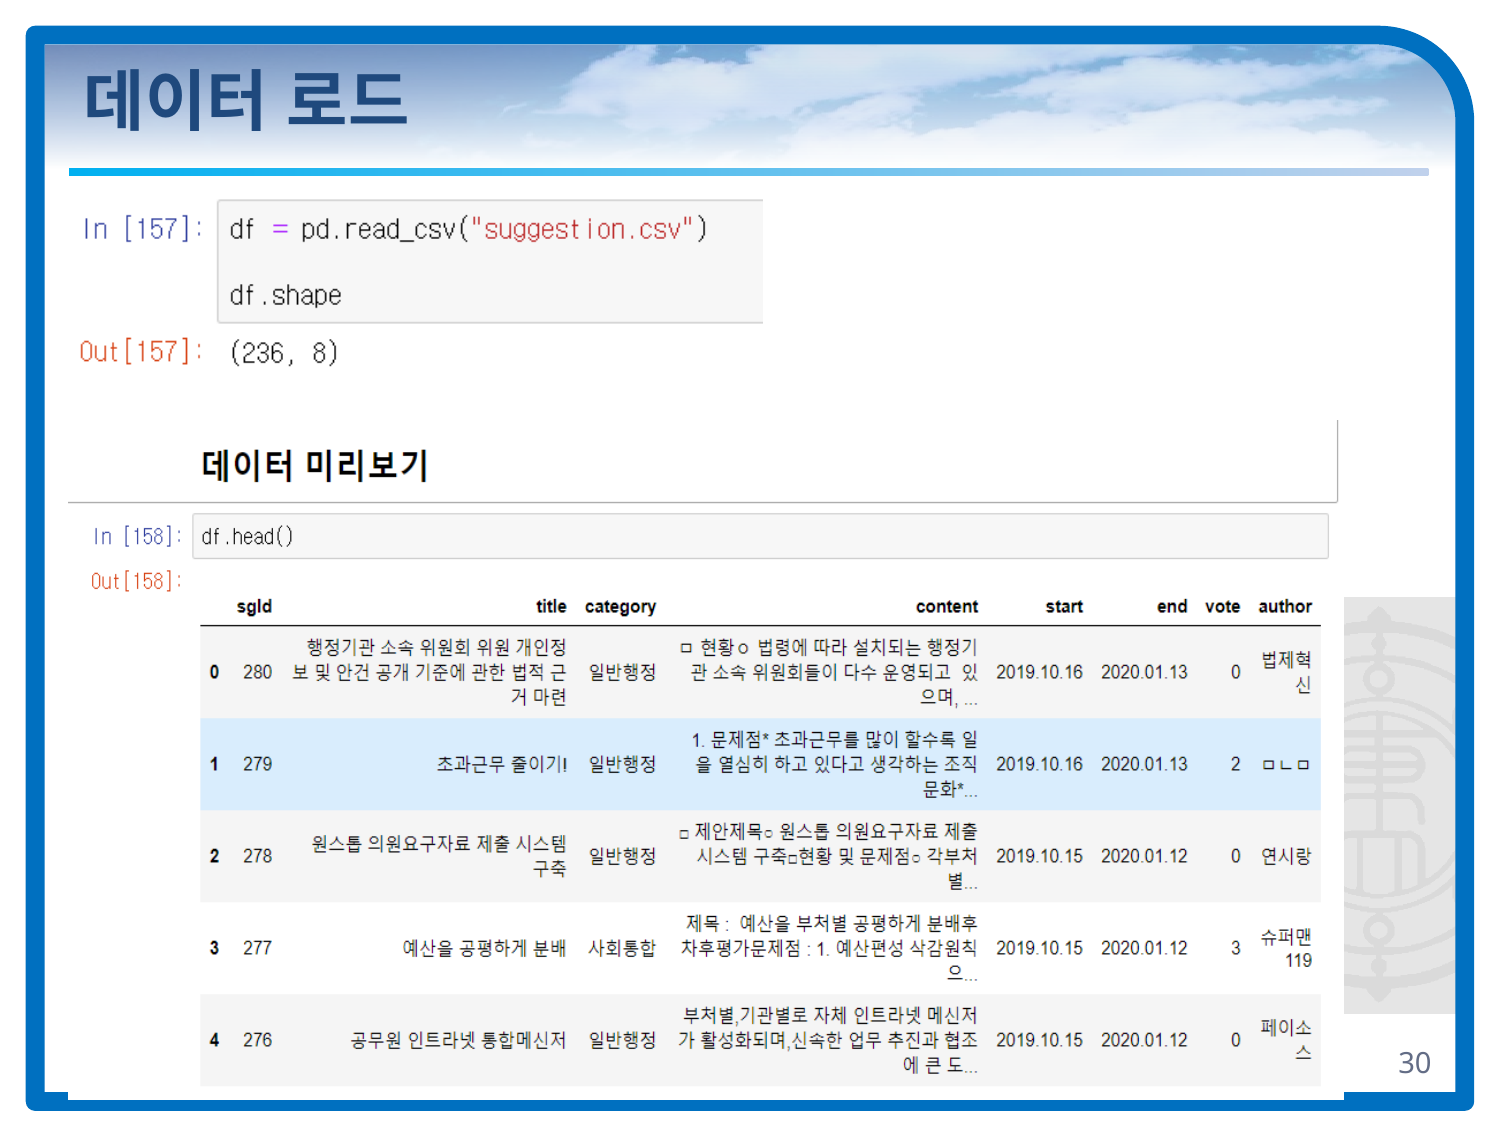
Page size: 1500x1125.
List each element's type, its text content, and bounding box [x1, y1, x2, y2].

title 데이터 로드 [68, 35, 1419, 163]
picture [68, 420, 1345, 1101]
picture [74, 195, 763, 382]
slide_number 30 [1348, 1029, 1487, 1100]
